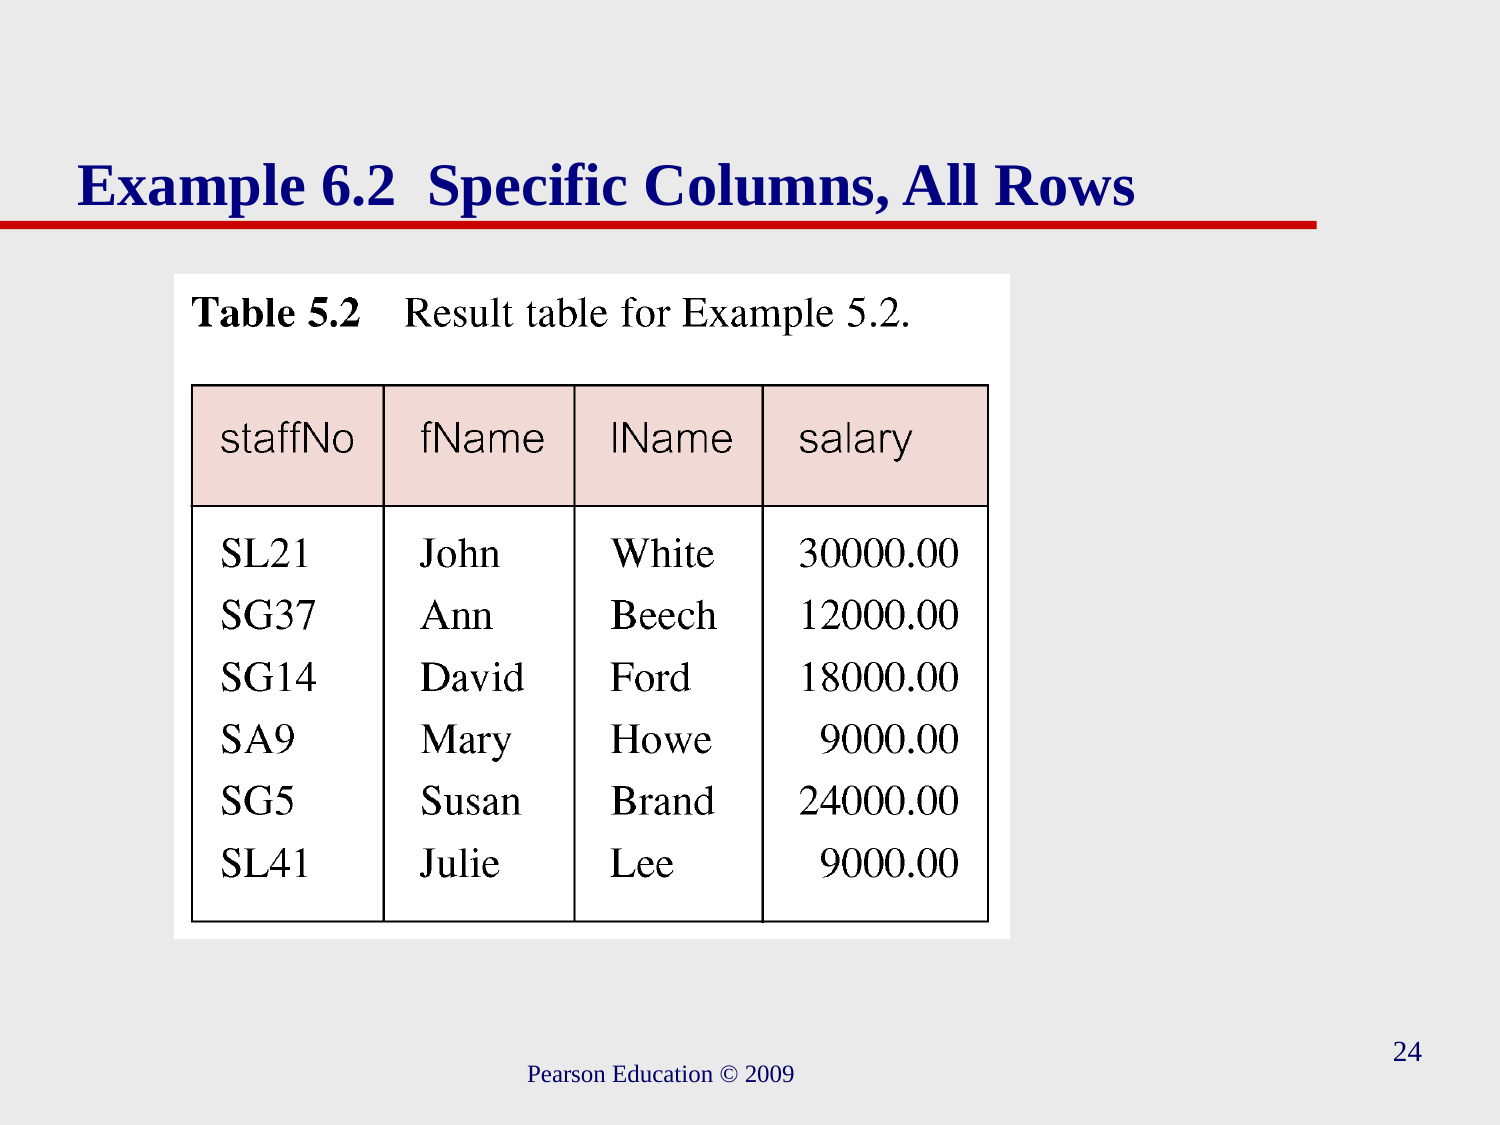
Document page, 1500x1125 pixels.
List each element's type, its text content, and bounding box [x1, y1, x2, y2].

slide_number 24 [1125, 1012, 1438, 1088]
title Example 6.2 Specific Columns, All Rows [62, 43, 1338, 225]
picture [174, 274, 1011, 939]
text_box Pearson Education © 2009 [512, 1050, 1038, 1095]
